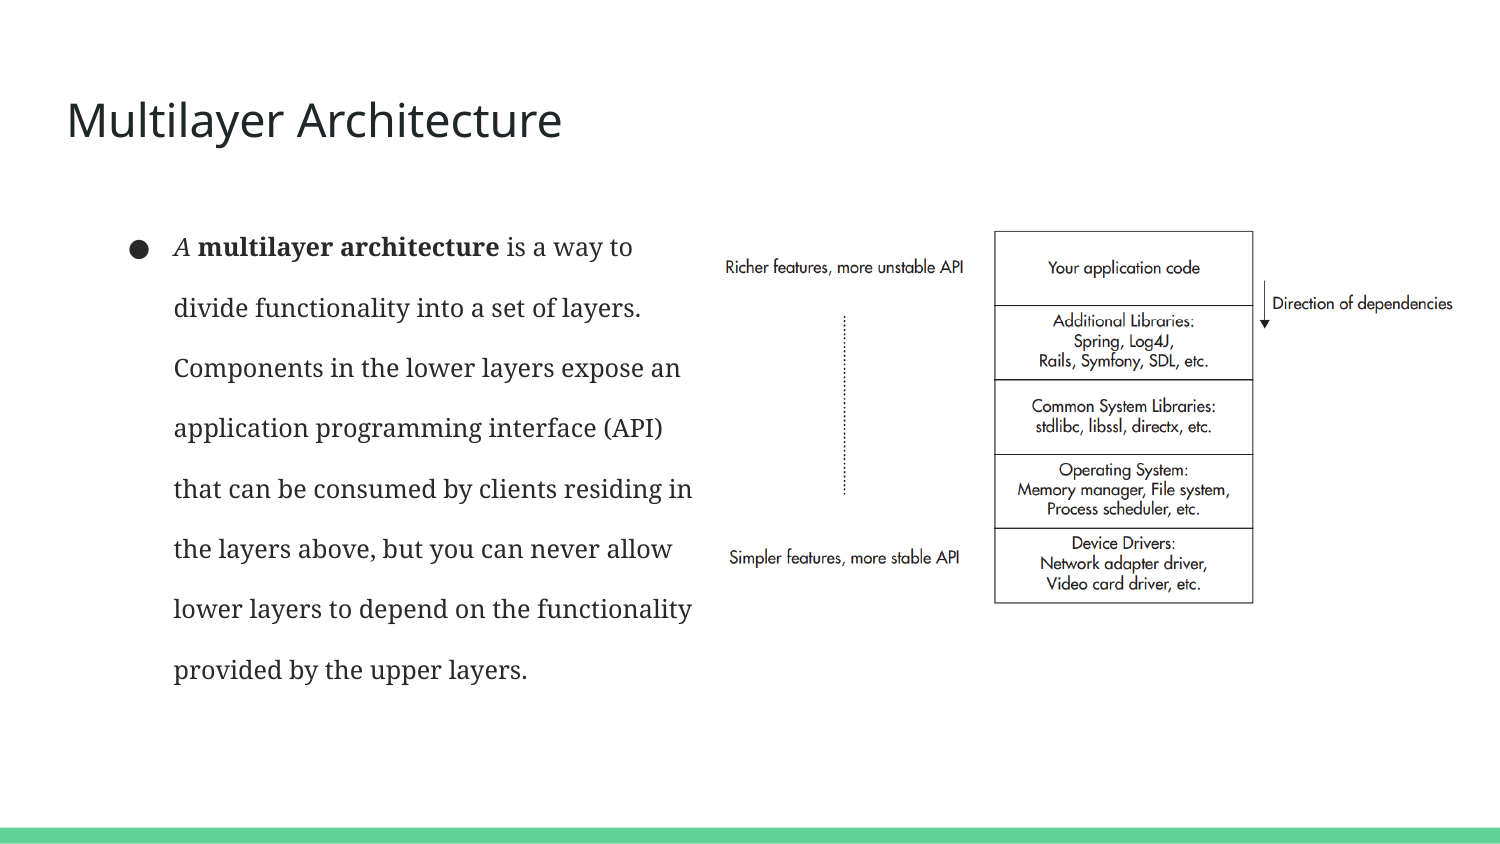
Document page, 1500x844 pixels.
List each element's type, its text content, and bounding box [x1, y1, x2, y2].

title Multilayer Architecture [51, 72, 1449, 167]
list A multilayer architecture is a way to divide functionality into a set of layers. Components in the lower layers expose an application programming interface (API) that can be consumed by clients residing in the layers above, but you can never allow lower layers to depend on the functionality provided by the upper layers. [51, 189, 711, 750]
picture [710, 191, 1476, 617]
